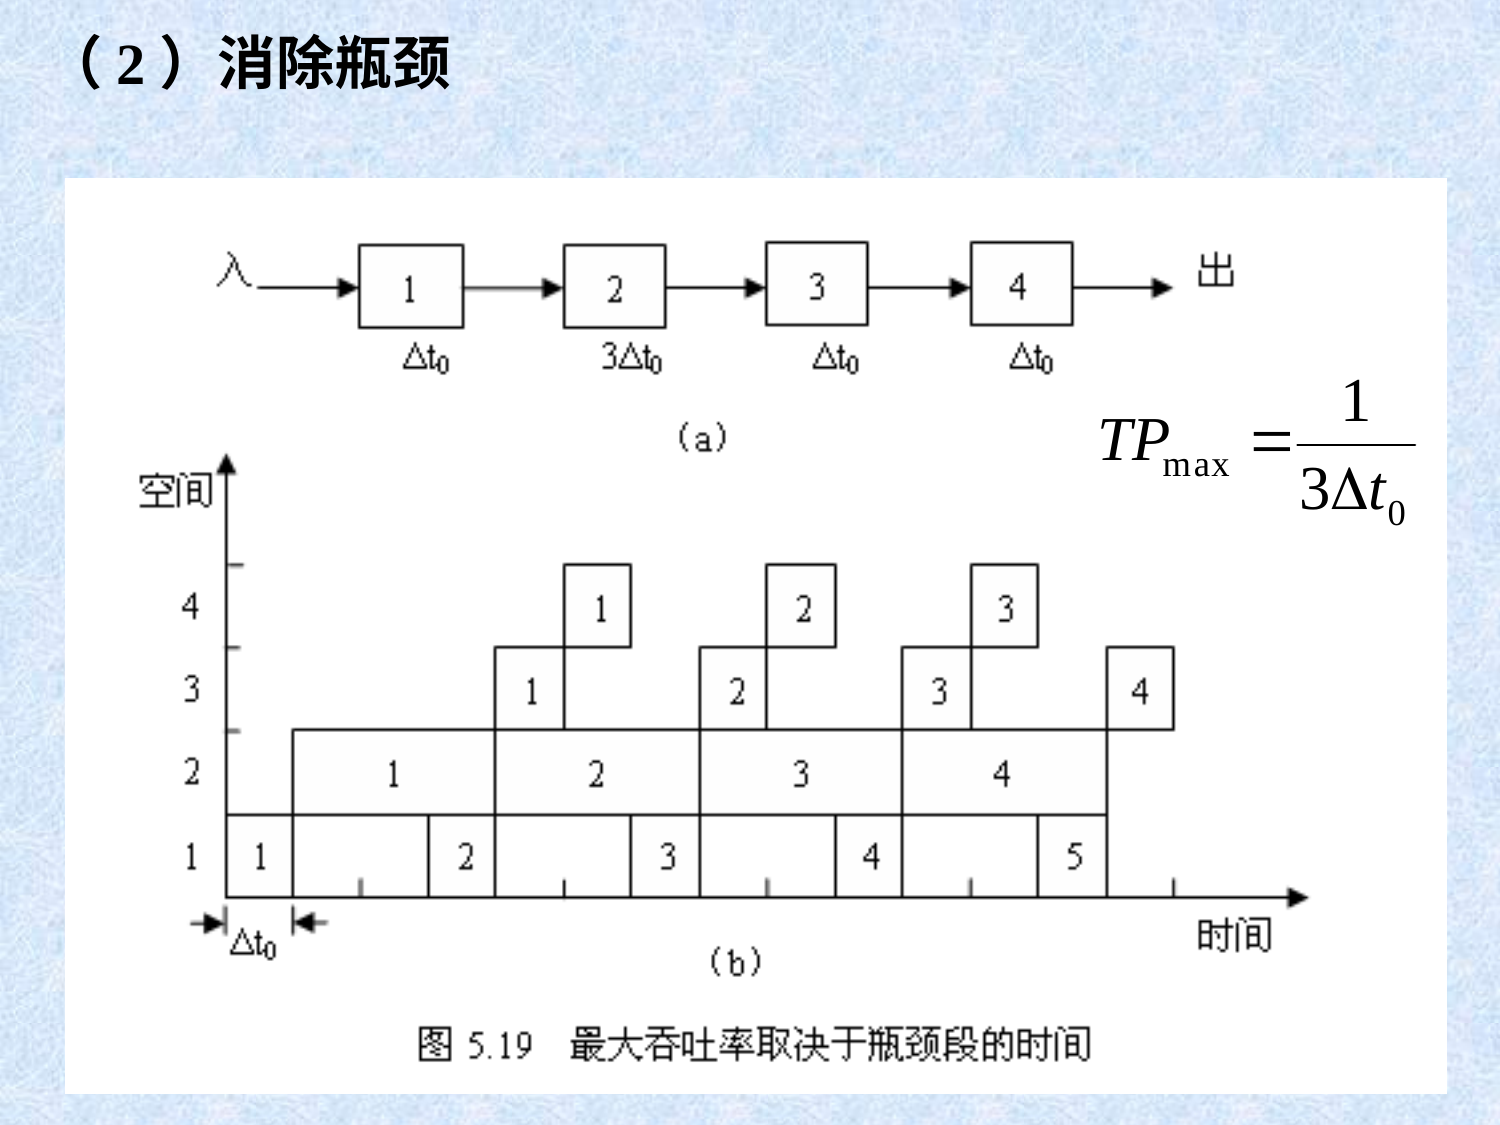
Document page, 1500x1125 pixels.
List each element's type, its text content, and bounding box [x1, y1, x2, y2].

picture [0, 0, 1500, 1125]
text_box （2）消除瓶颈 [29, 19, 1483, 104]
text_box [1092, 361, 1427, 539]
